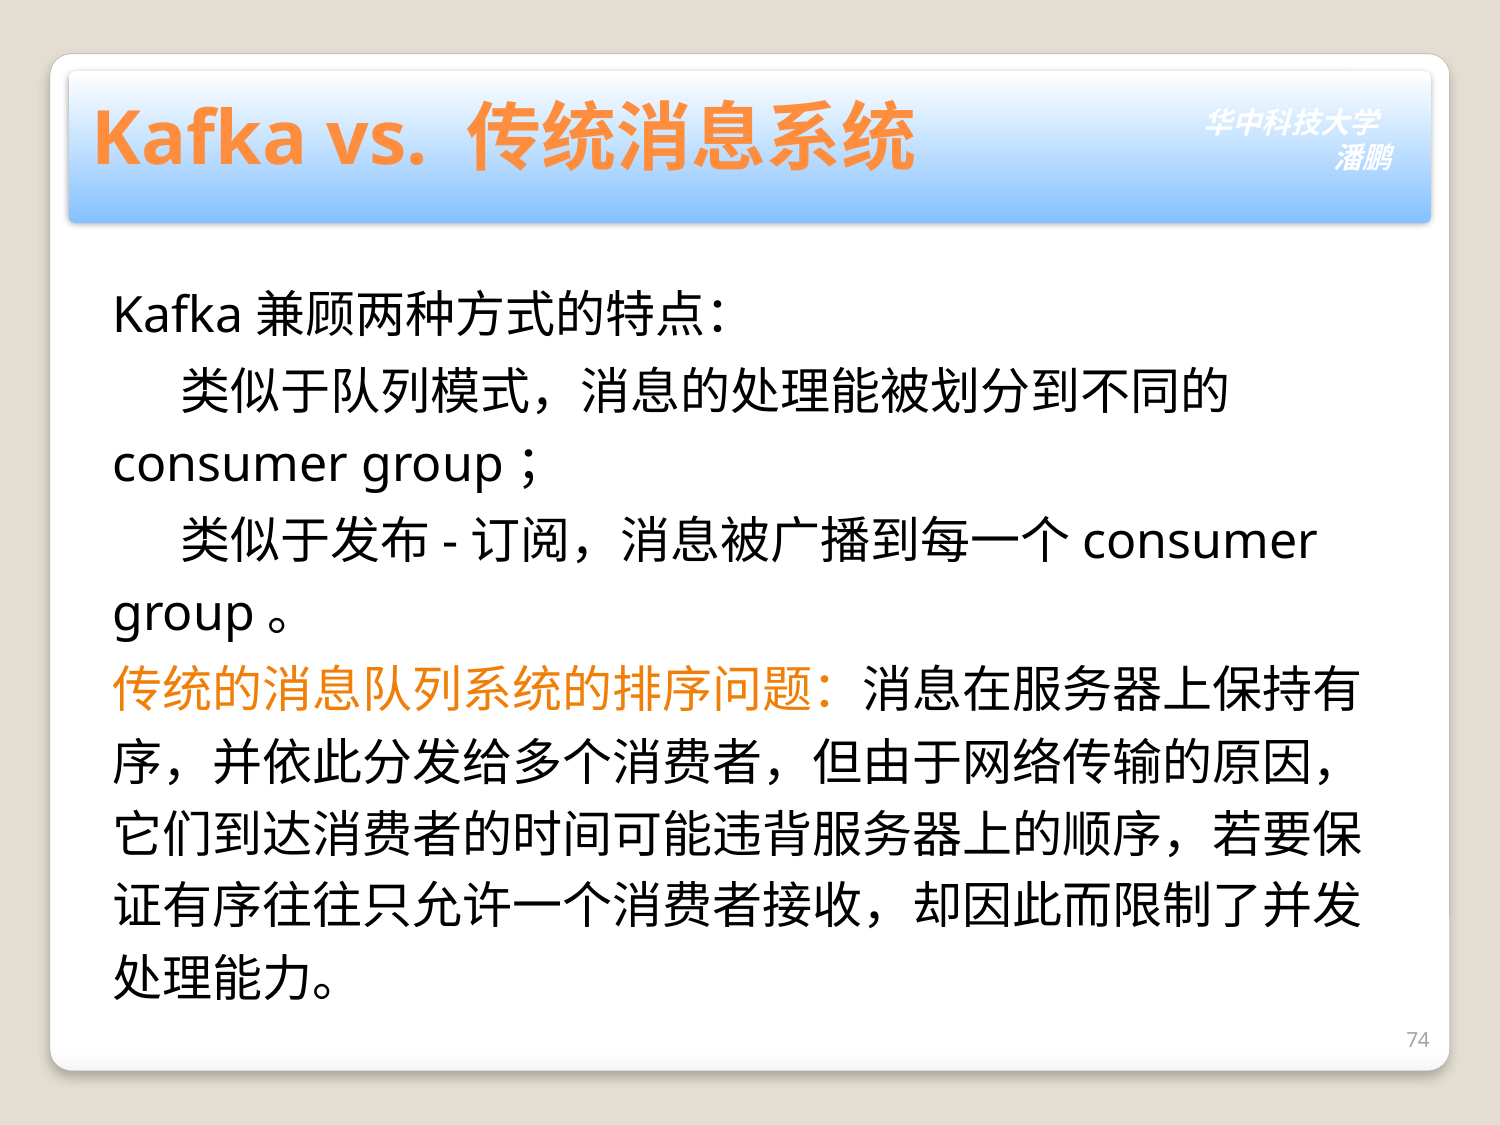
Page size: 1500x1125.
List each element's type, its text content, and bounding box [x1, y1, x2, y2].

slide_number 74 [1369, 1002, 1445, 1063]
list Kafka兼顾两种方式的特点： 类似于队列模式，消息的处理能被划分到不同的consumer group； 类似于发布-订阅，消息被广播到每一个consumer group。 传统的消息队列系统的排序问题：消息在服务器上保持有序，并依此分发给多个消费者，但由于网络传输的原因，它们到达消费者的时间可能违背服务器上的顺序，若要保证有序往往只允许一个消费者接收，却因此而限制了并发处理能力。 [82, 255, 1426, 1036]
title Kafka vs. 传统消息系统 [76, 78, 1420, 188]
